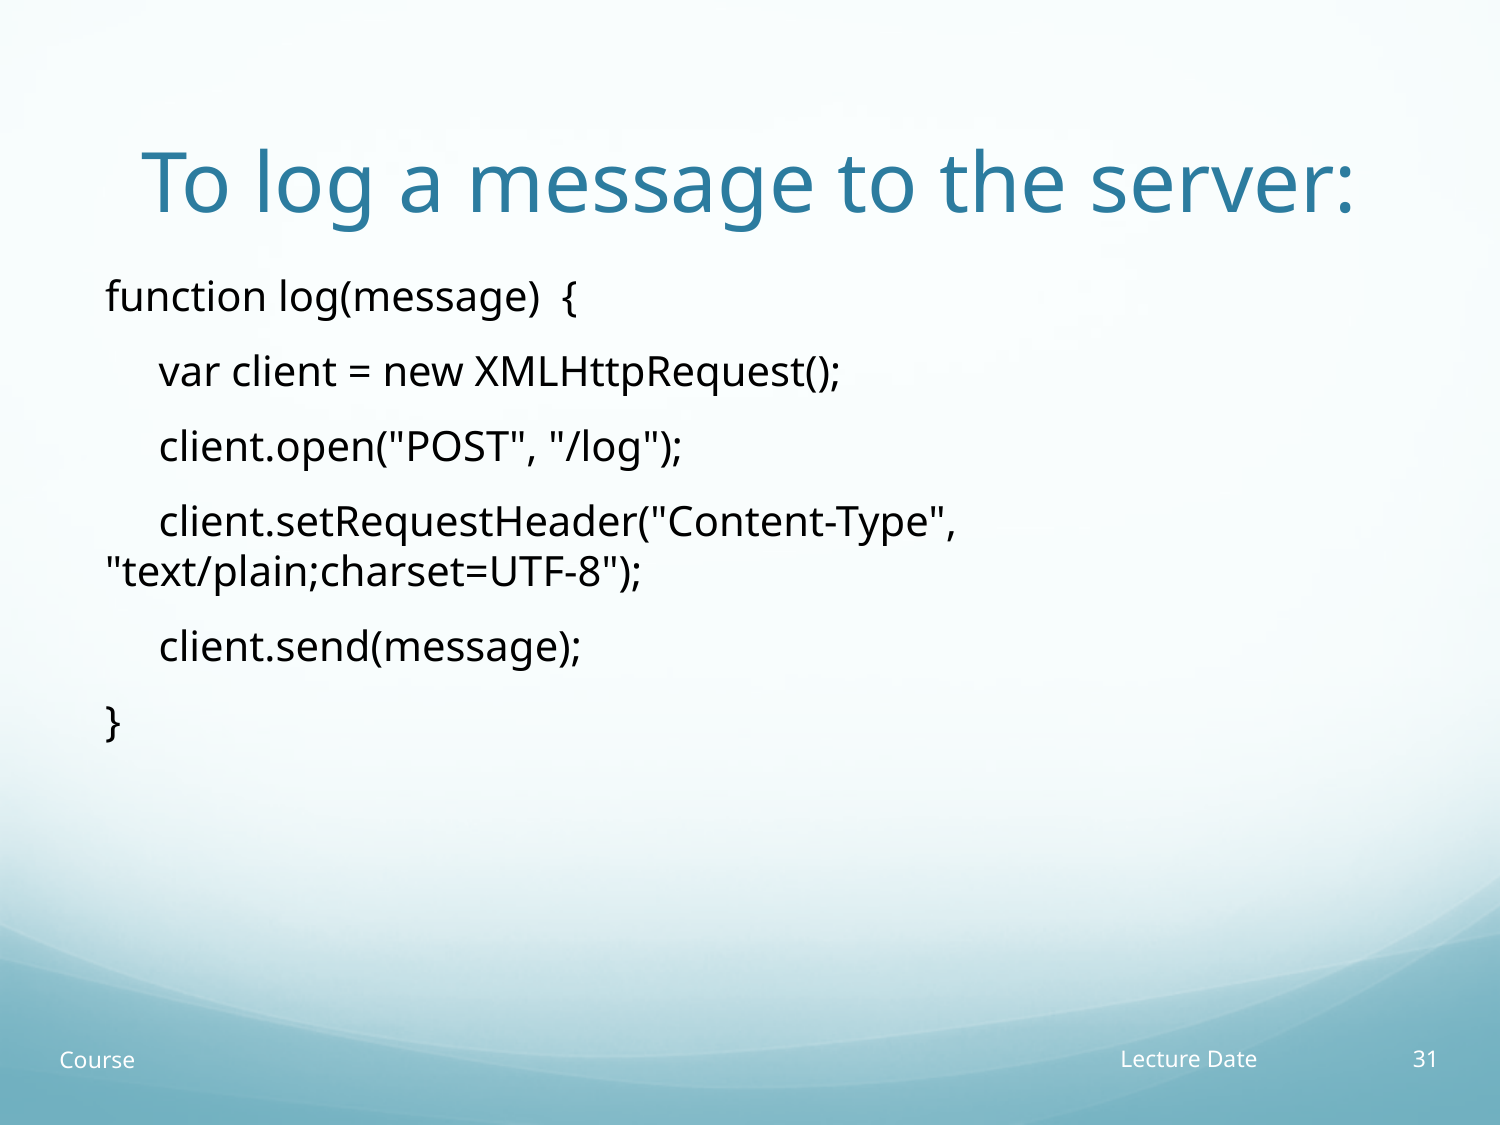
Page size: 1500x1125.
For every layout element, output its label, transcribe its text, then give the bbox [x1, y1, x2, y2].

list function log(message) { var client = new XMLHttpRequest(); client.open("POST", "/log"); client.setRequestHeader("Content-Type", "text/plain;charset=UTF-8"); client.send(message); } [89, 262, 1410, 976]
title To log a message to the server: [89, 17, 1410, 238]
